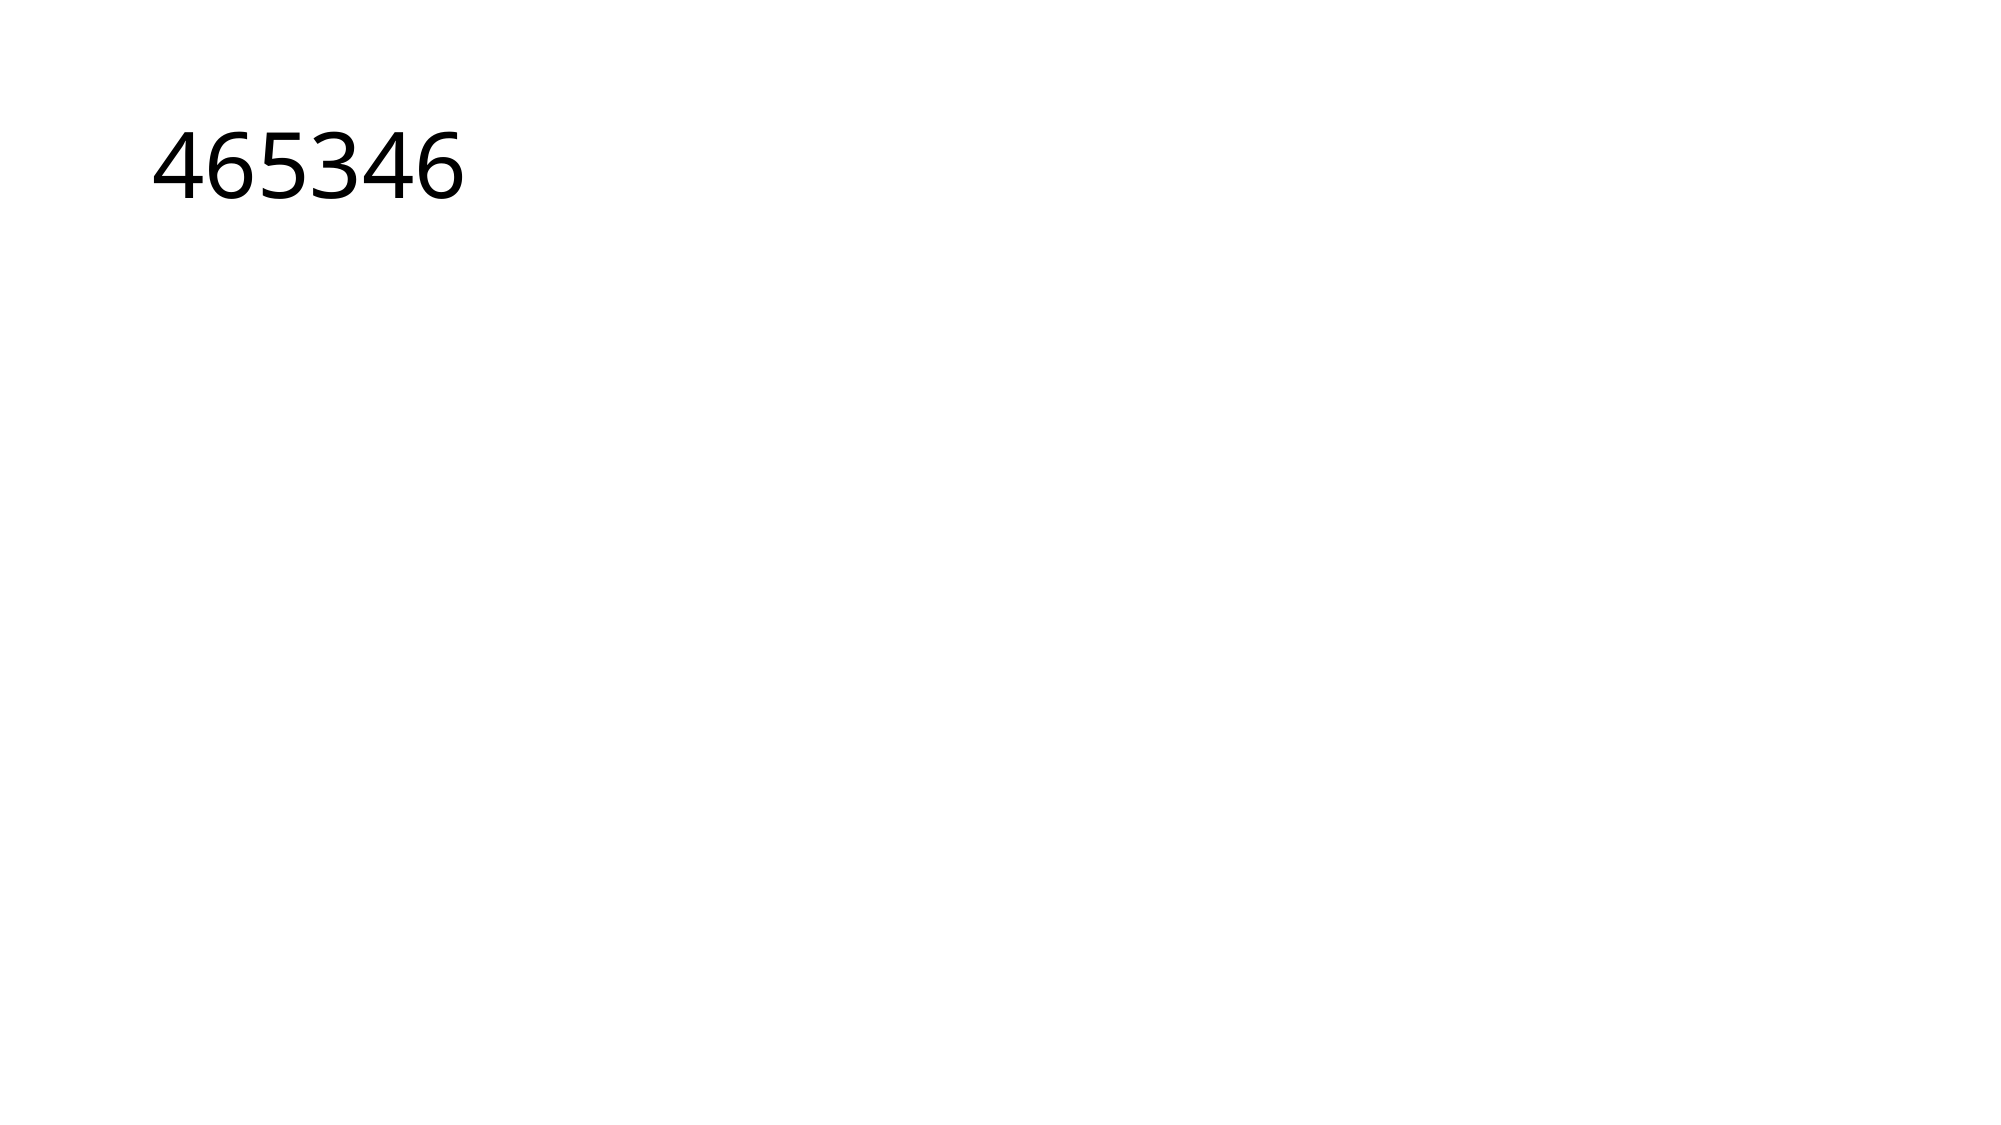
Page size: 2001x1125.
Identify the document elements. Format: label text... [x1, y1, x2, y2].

title 465346 [137, 59, 1863, 278]
